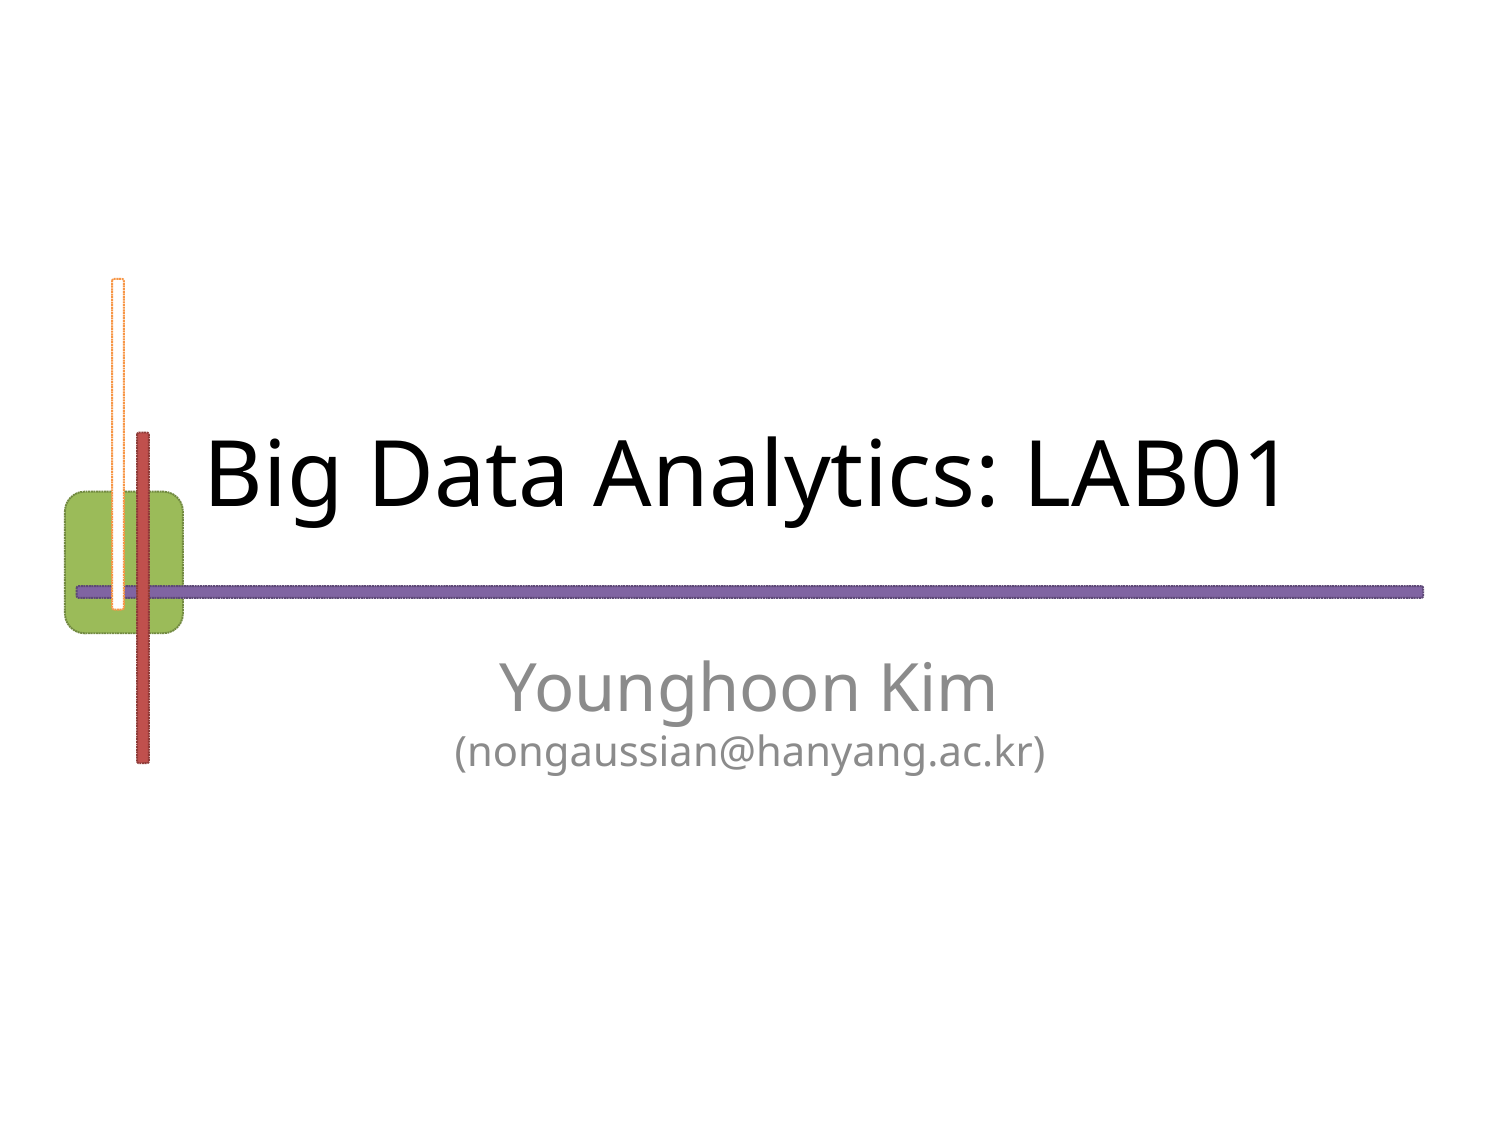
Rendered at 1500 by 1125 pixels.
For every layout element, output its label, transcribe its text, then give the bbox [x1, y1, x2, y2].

text_box Big Data Analytics: LAB01 [112, 349, 1388, 591]
text_box Younghoon Kim (nongaussian@hanyang.ac.kr) [225, 637, 1275, 925]
